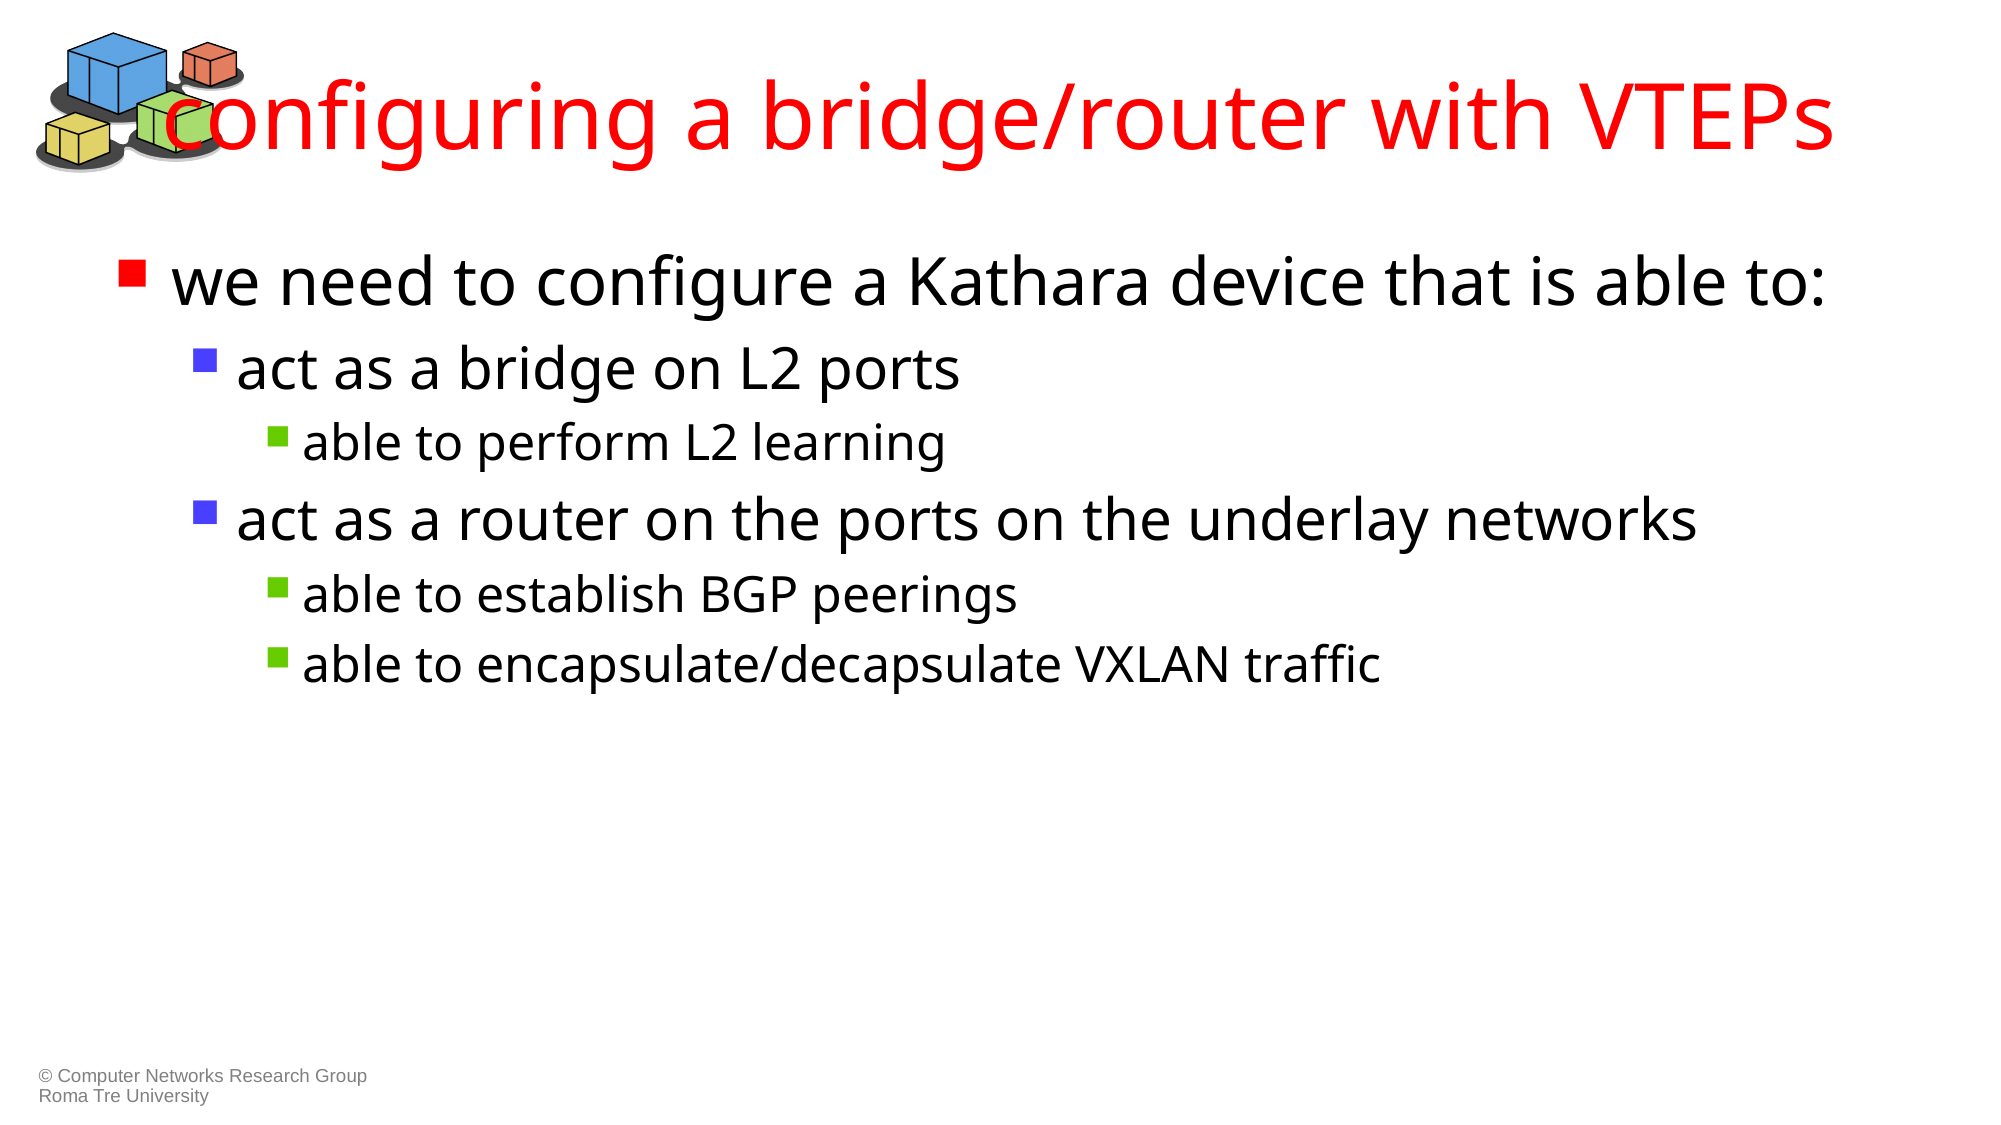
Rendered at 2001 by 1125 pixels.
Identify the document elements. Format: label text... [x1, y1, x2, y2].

title configuring a bridge/router with VTEPs [99, 19, 1900, 207]
list we need to configure a Kathara device that is able to: act as a bridge on L2 ports able to perform L2 learning act as a router on the ports on the underlay networks able to establish BGP peerings able to encapsulate/decapsulate VXLAN traffic [99, 231, 1900, 1005]
picture [36, 32, 99, 173]
